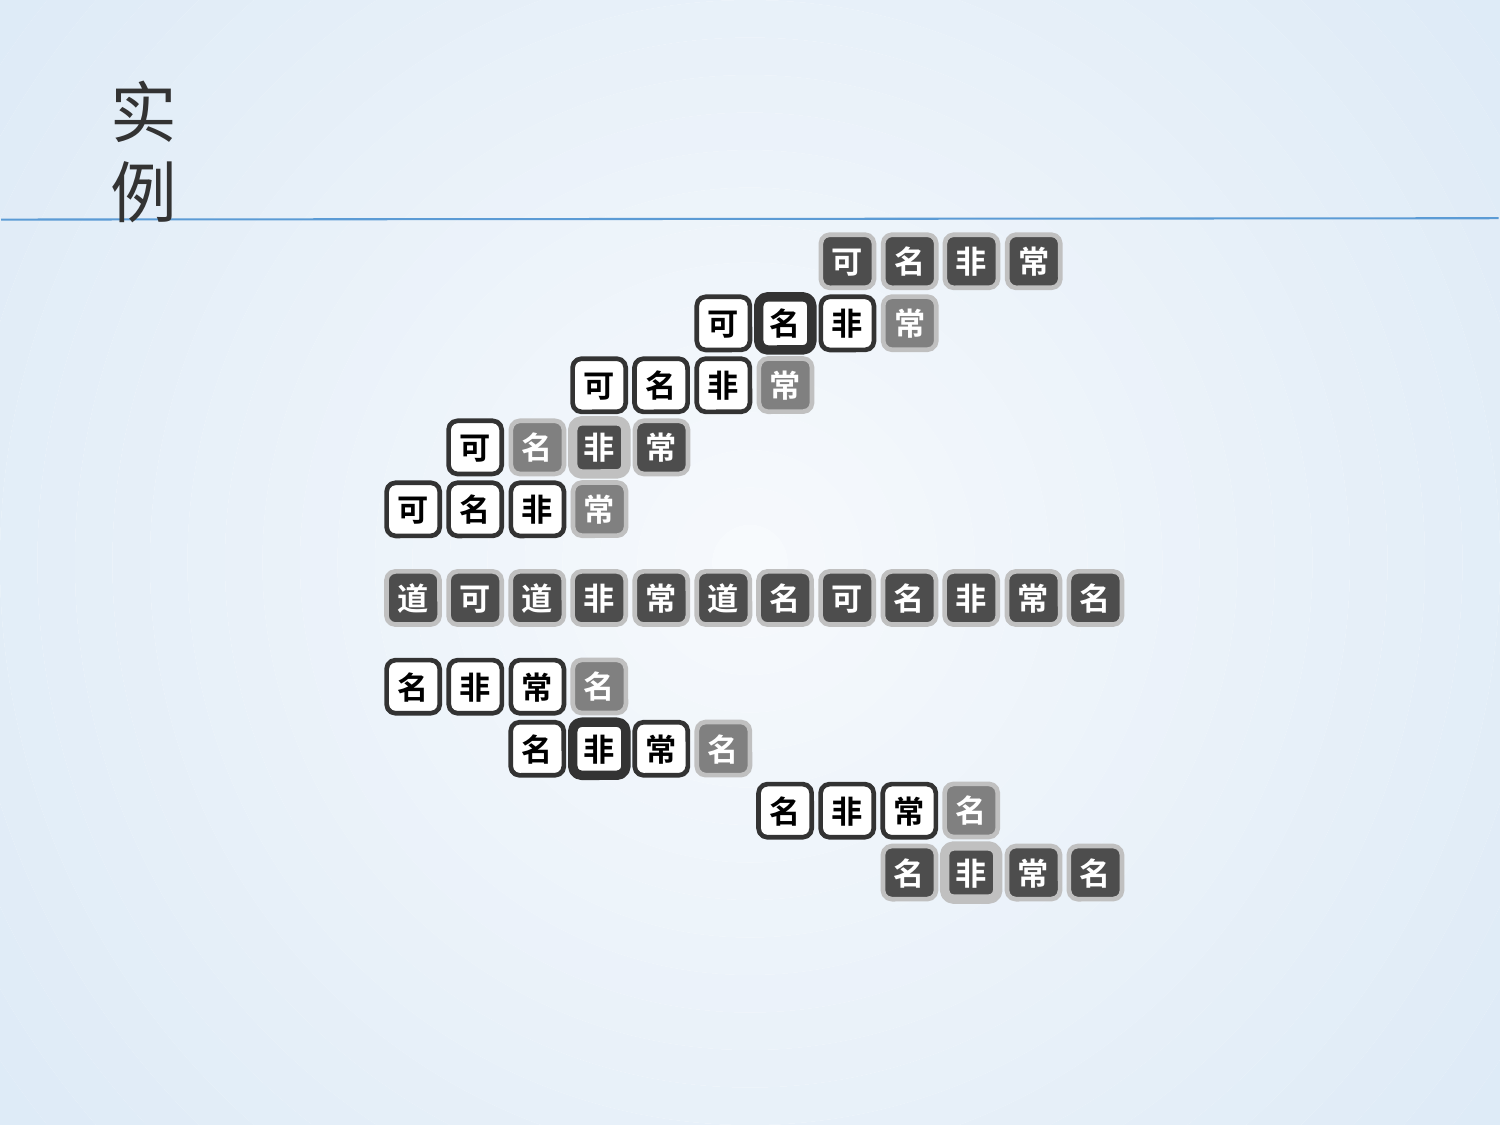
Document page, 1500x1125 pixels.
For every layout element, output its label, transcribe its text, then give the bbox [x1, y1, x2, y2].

text_box 非 [820, 784, 874, 838]
text_box 常 [1006, 571, 1061, 625]
text_box 可 [820, 234, 875, 288]
text_box 名 [1068, 571, 1123, 625]
text_box 常 [882, 784, 936, 838]
text_box 道 [696, 571, 750, 625]
text_box 非 [572, 571, 626, 625]
text_box 非 [572, 420, 626, 474]
text_box 名 [510, 420, 565, 474]
text_box 名 [386, 660, 440, 714]
text_box 道 [510, 571, 564, 625]
text_box 常 [1007, 234, 1061, 288]
text_box 常 [883, 296, 937, 350]
text_box 常 [634, 420, 689, 474]
text_box 非 [820, 296, 875, 350]
text_box 非 [510, 482, 565, 536]
text_box 非 [448, 660, 502, 714]
text_box 名 [882, 571, 937, 625]
text_box 名 [572, 659, 626, 714]
text_box 名 [510, 722, 564, 776]
text_box 常 [758, 358, 813, 412]
title 实例 [103, 55, 251, 247]
text_box 可 [820, 571, 874, 625]
text_box 名 [448, 482, 502, 536]
text_box 常 [634, 571, 688, 625]
text_box 名 [758, 784, 812, 838]
text_box 名 [944, 783, 998, 838]
text_box 常 [1006, 846, 1061, 900]
text_box 可 [696, 296, 750, 350]
text_box 名 [758, 296, 812, 350]
text_box 可 [386, 482, 440, 536]
text_box 非 [696, 358, 750, 412]
text_box 名 [696, 722, 750, 776]
text_box 名 [882, 846, 937, 900]
text_box 可 [448, 420, 502, 474]
text_box 名 [634, 358, 688, 412]
text_box 非 [944, 234, 999, 288]
text_box 非 [572, 722, 626, 776]
text_box 名 [758, 571, 812, 625]
text_box 非 [944, 571, 998, 625]
text_box 常 [510, 660, 565, 714]
text_box 道 [386, 571, 440, 625]
text_box 可 [572, 358, 626, 412]
text_box 名 [1068, 846, 1123, 900]
text_box 名 [883, 234, 937, 288]
text_box 可 [448, 571, 502, 625]
text_box 非 [944, 846, 998, 900]
text_box 常 [573, 482, 627, 536]
text_box 常 [634, 722, 688, 776]
